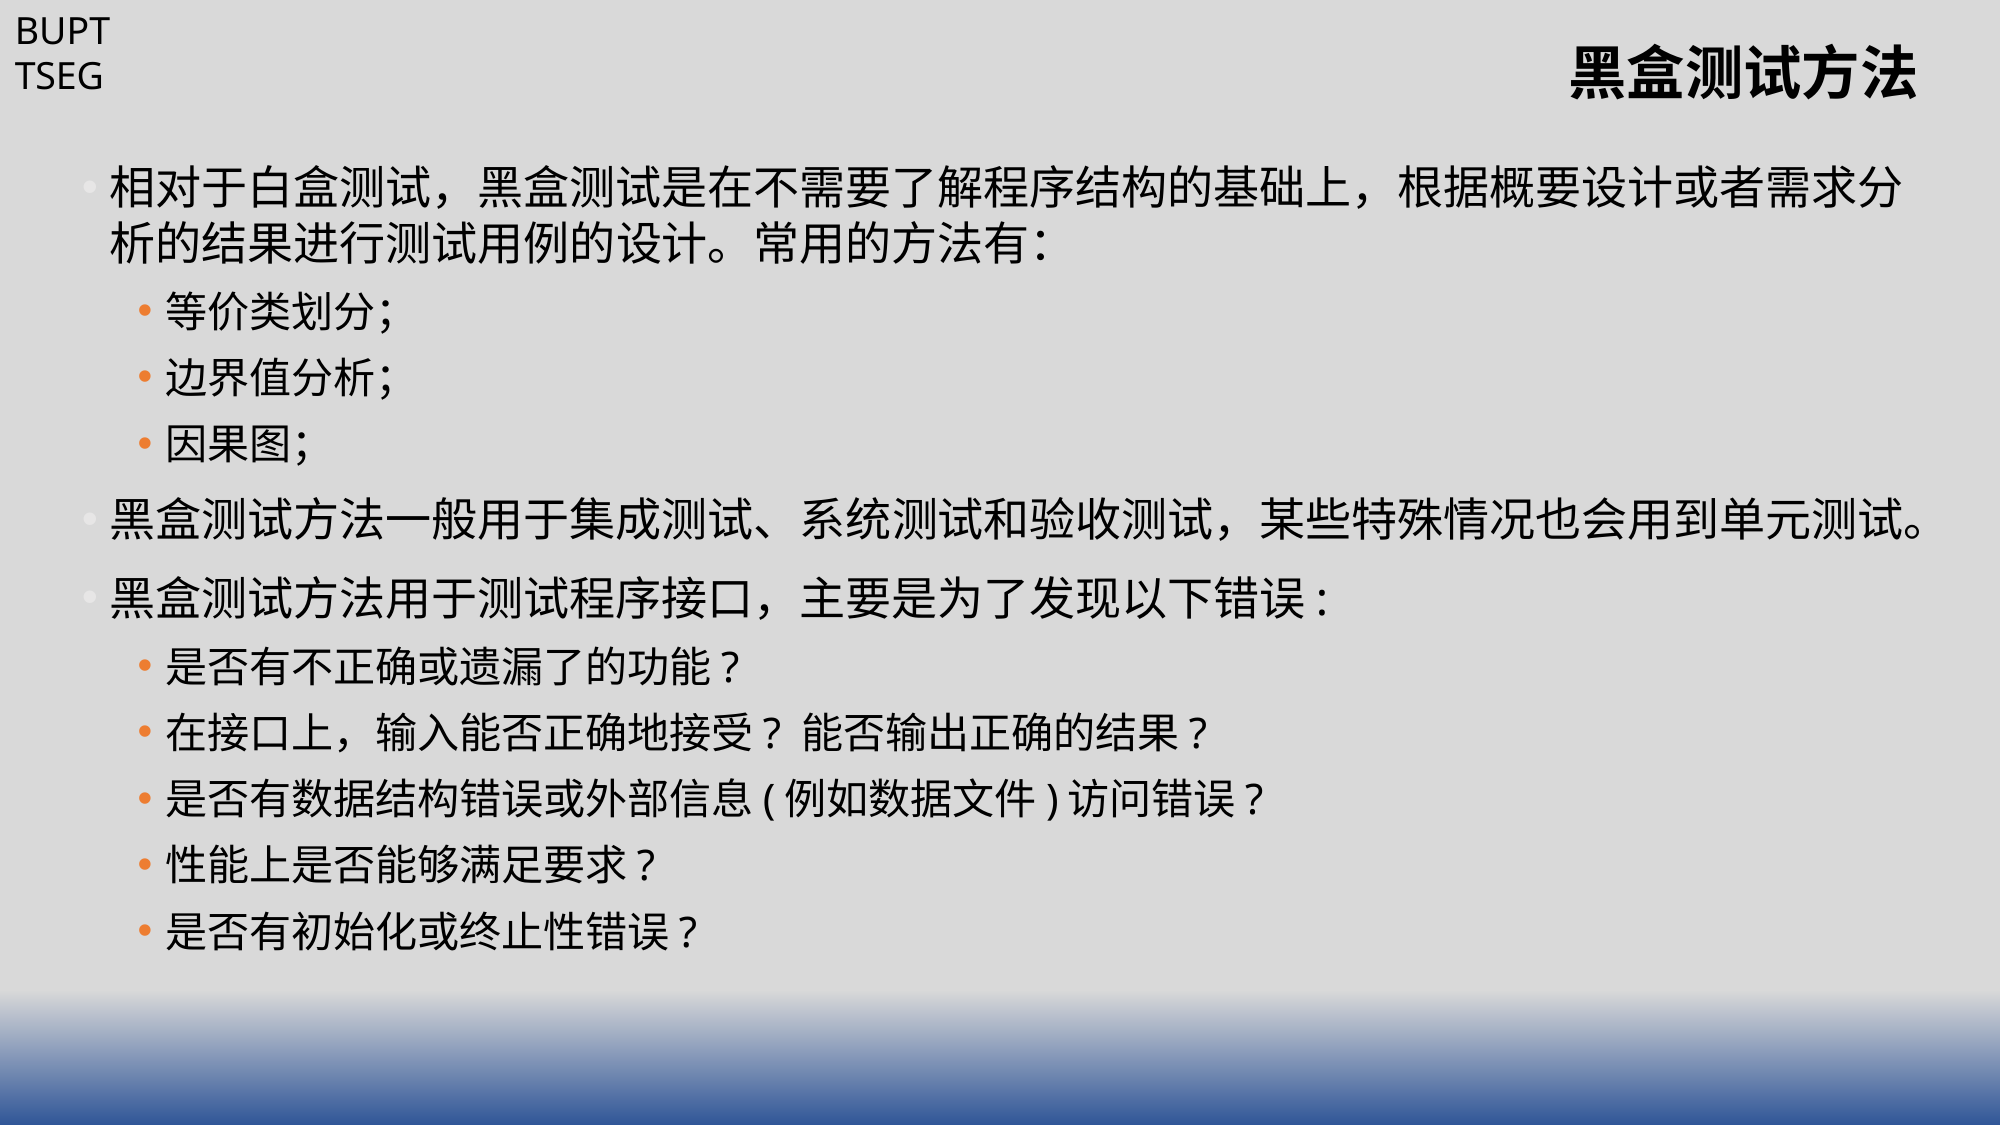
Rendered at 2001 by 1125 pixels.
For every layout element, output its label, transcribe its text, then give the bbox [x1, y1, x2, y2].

title 黑盒测试方法 [167, 22, 1934, 129]
list 相对于白盒测试，黑盒测试是在不需要了解程序结构的基础上，根据概要设计或者需求分析的结果进行测试用例的设计。常用的方法有： 等价类划分； 边界值分析； 因果图； 黑盒测试方法一般用于集成测试、系统测试和验收测试，某些特殊情况也会用到单元测试。 黑盒测试方法用于测试程序接口，主要是为了发现以下错误: 是否有不正确或遗漏了的功能? 在接口上，输入能否正确地接受? 能否输出正确的结果? 是否有数据结构错误或外部信息(例如数据文件)访问错误? 性能上是否能够满足要求? 是否有初始化或终止性错误? [66, 151, 1934, 1014]
